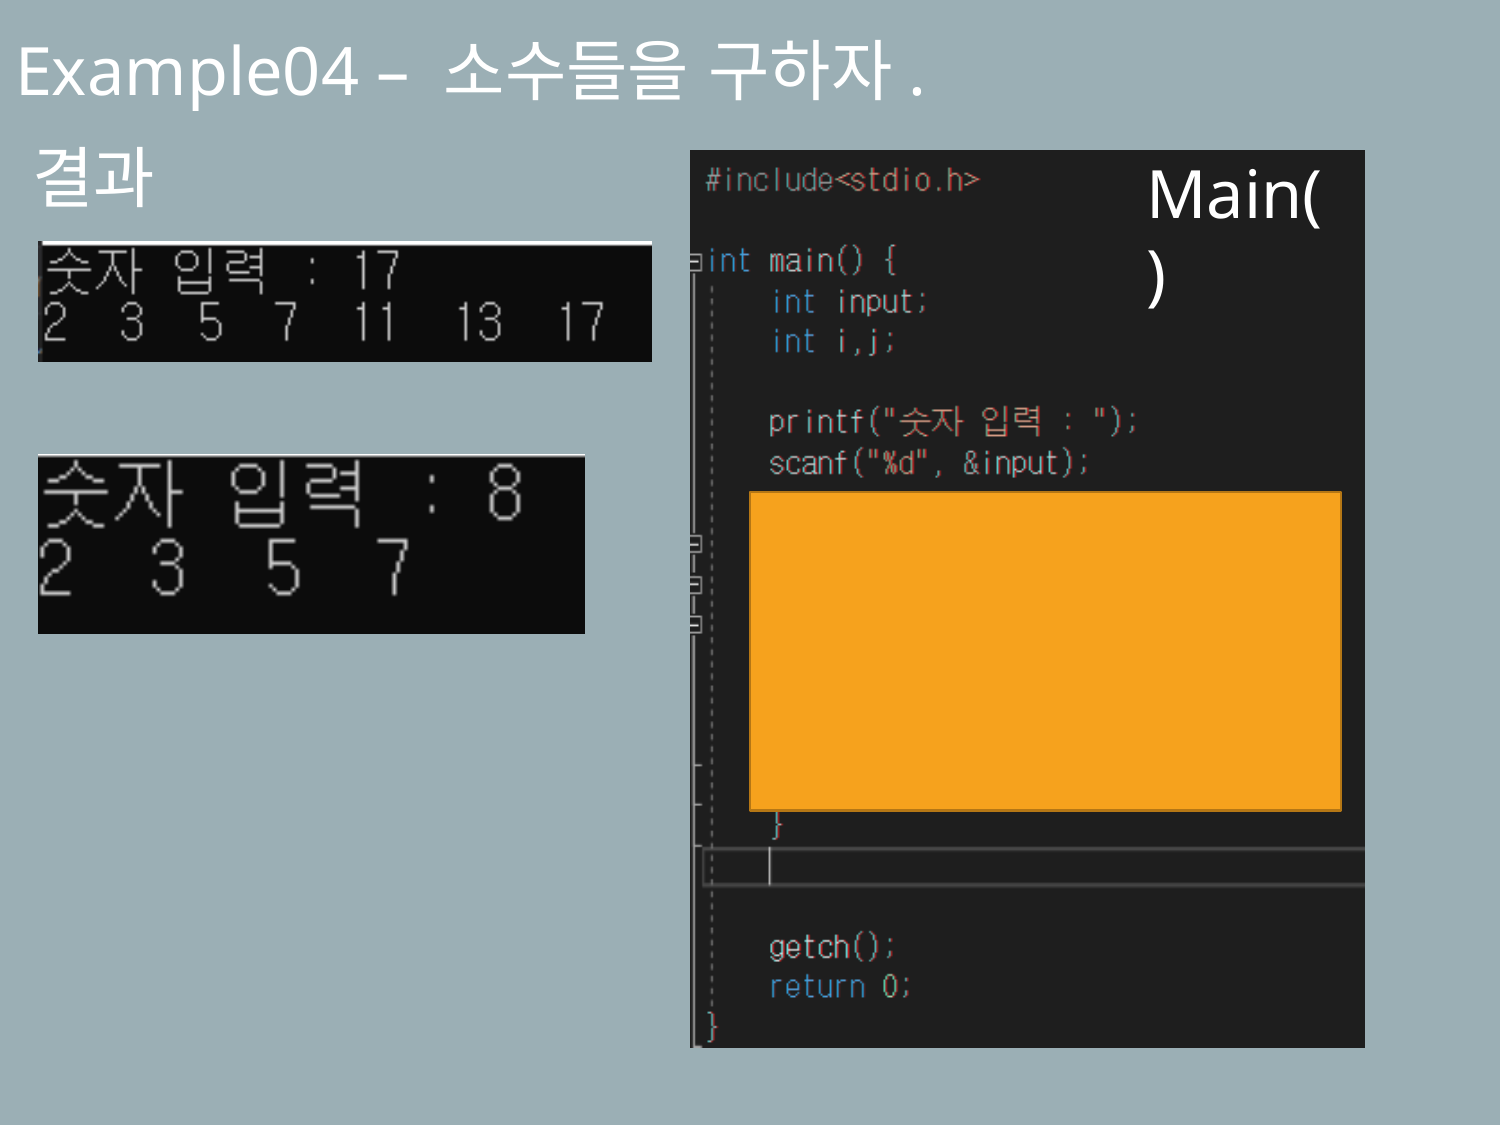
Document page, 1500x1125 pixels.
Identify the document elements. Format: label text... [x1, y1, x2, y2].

subtitle Example04 – 소수들을 구하자. [0, 21, 1447, 209]
picture [38, 241, 652, 362]
picture [38, 454, 585, 634]
text_box 결과 [17, 128, 227, 224]
text_box Main() [1131, 144, 1341, 150]
picture [690, 150, 1365, 1048]
